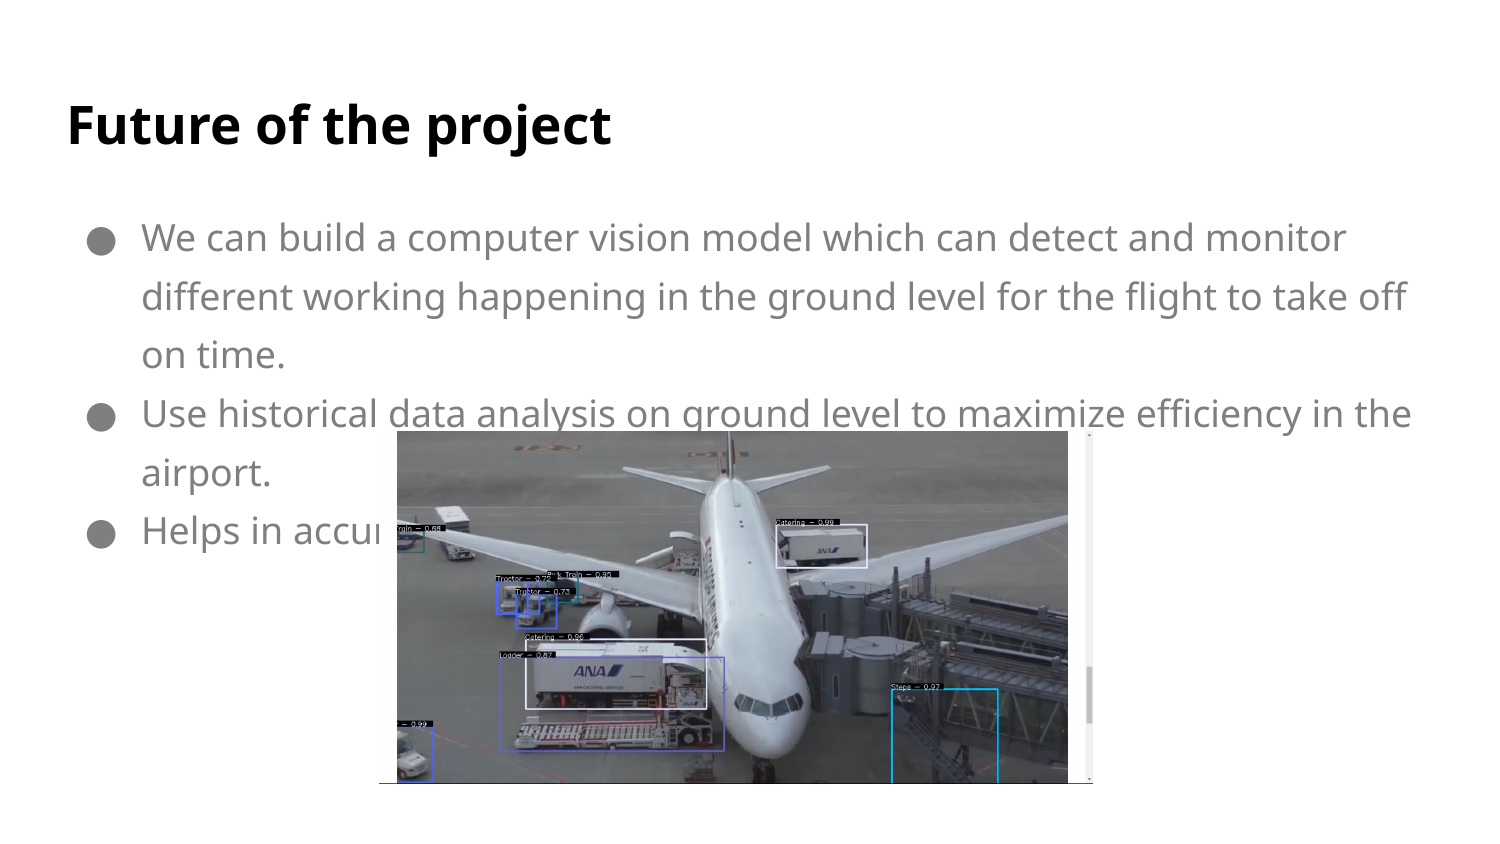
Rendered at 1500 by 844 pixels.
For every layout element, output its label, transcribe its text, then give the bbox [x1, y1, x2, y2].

title Future of the project [51, 72, 1449, 176]
list We can build a computer vision model which can detect and monitor different working happening in the ground level for the flight to take off on time. Use historical data analysis on ground level to maximize efficiency in the airport. Helps in accurate billing of air travel tickets. [51, 189, 1449, 750]
picture [378, 430, 1093, 784]
